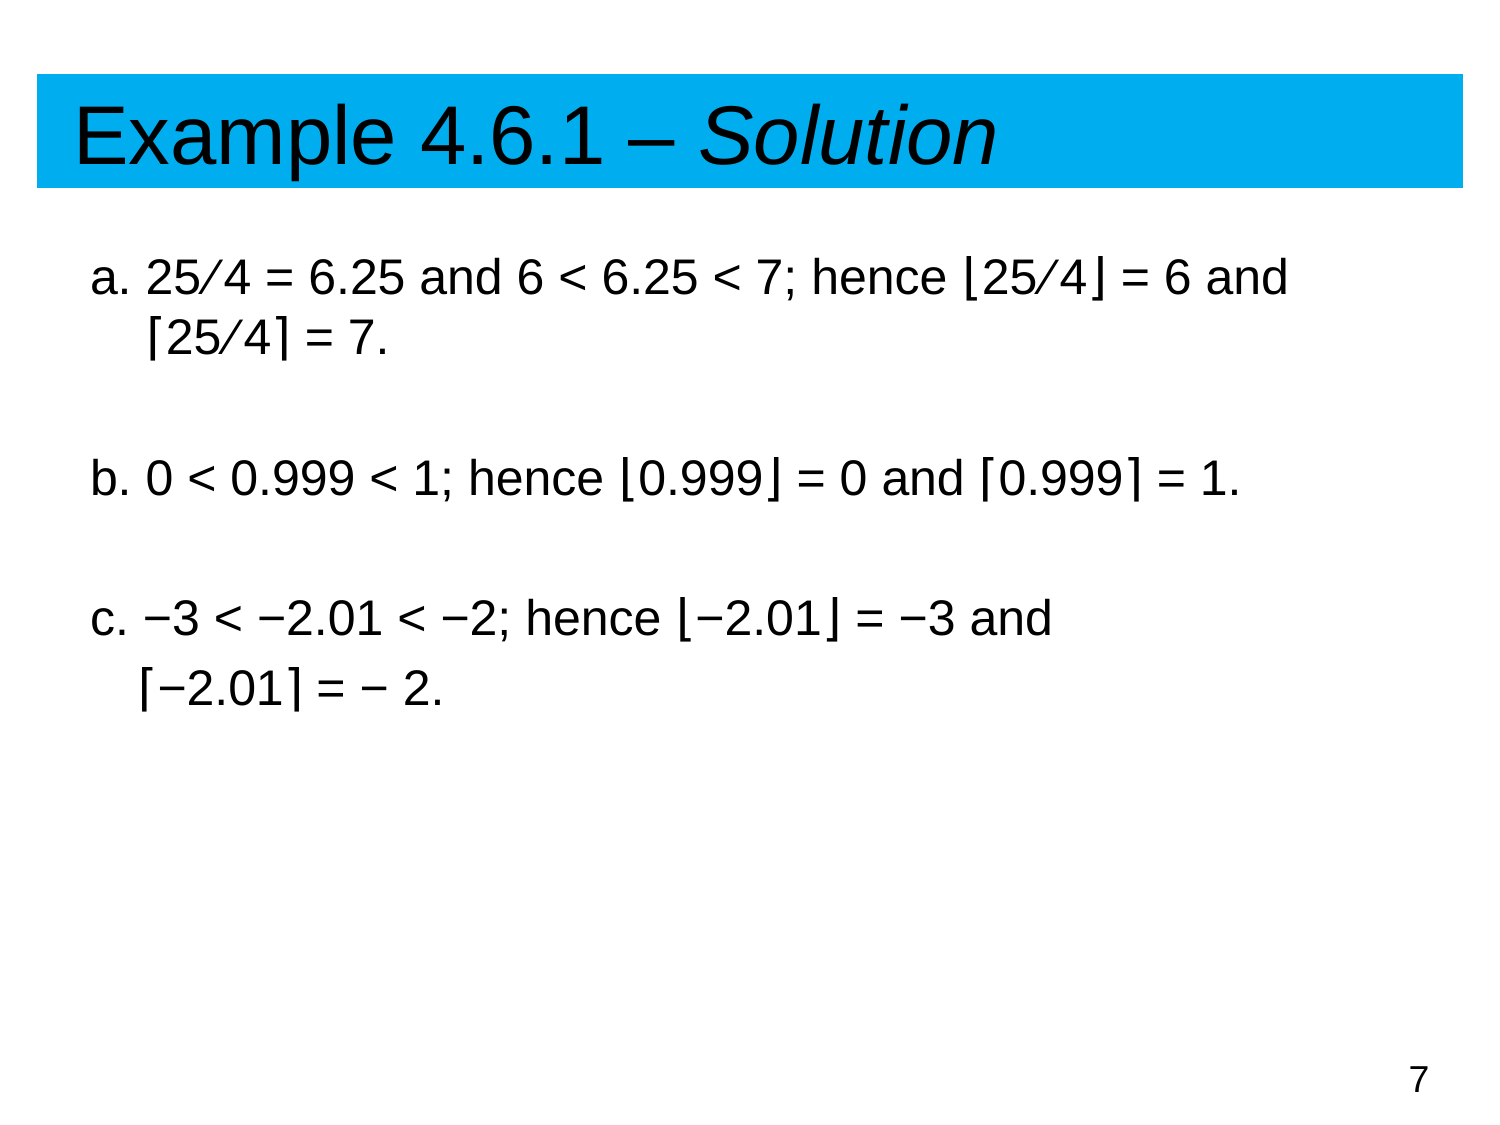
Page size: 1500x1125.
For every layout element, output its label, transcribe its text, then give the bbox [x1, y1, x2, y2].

list a. 25 ∕ 4 = 6.25 and 6 < 6.25 < 7; hence ⌊25 ∕ 4⌋ = 6 and ⌈25 ∕ 4⌉ = 7. b. 0 < 0.999 < 1; hence ⌊0.999⌋ = 0 and ⌈0.999⌉ = 1. c. −3 < −2.01 < −2; hence ⌊−2.01⌋ = −3 and ⌈−2.01⌉ = − 2. [75, 237, 1375, 1038]
title Example 4.6.1 – Solution [58, 37, 1408, 225]
